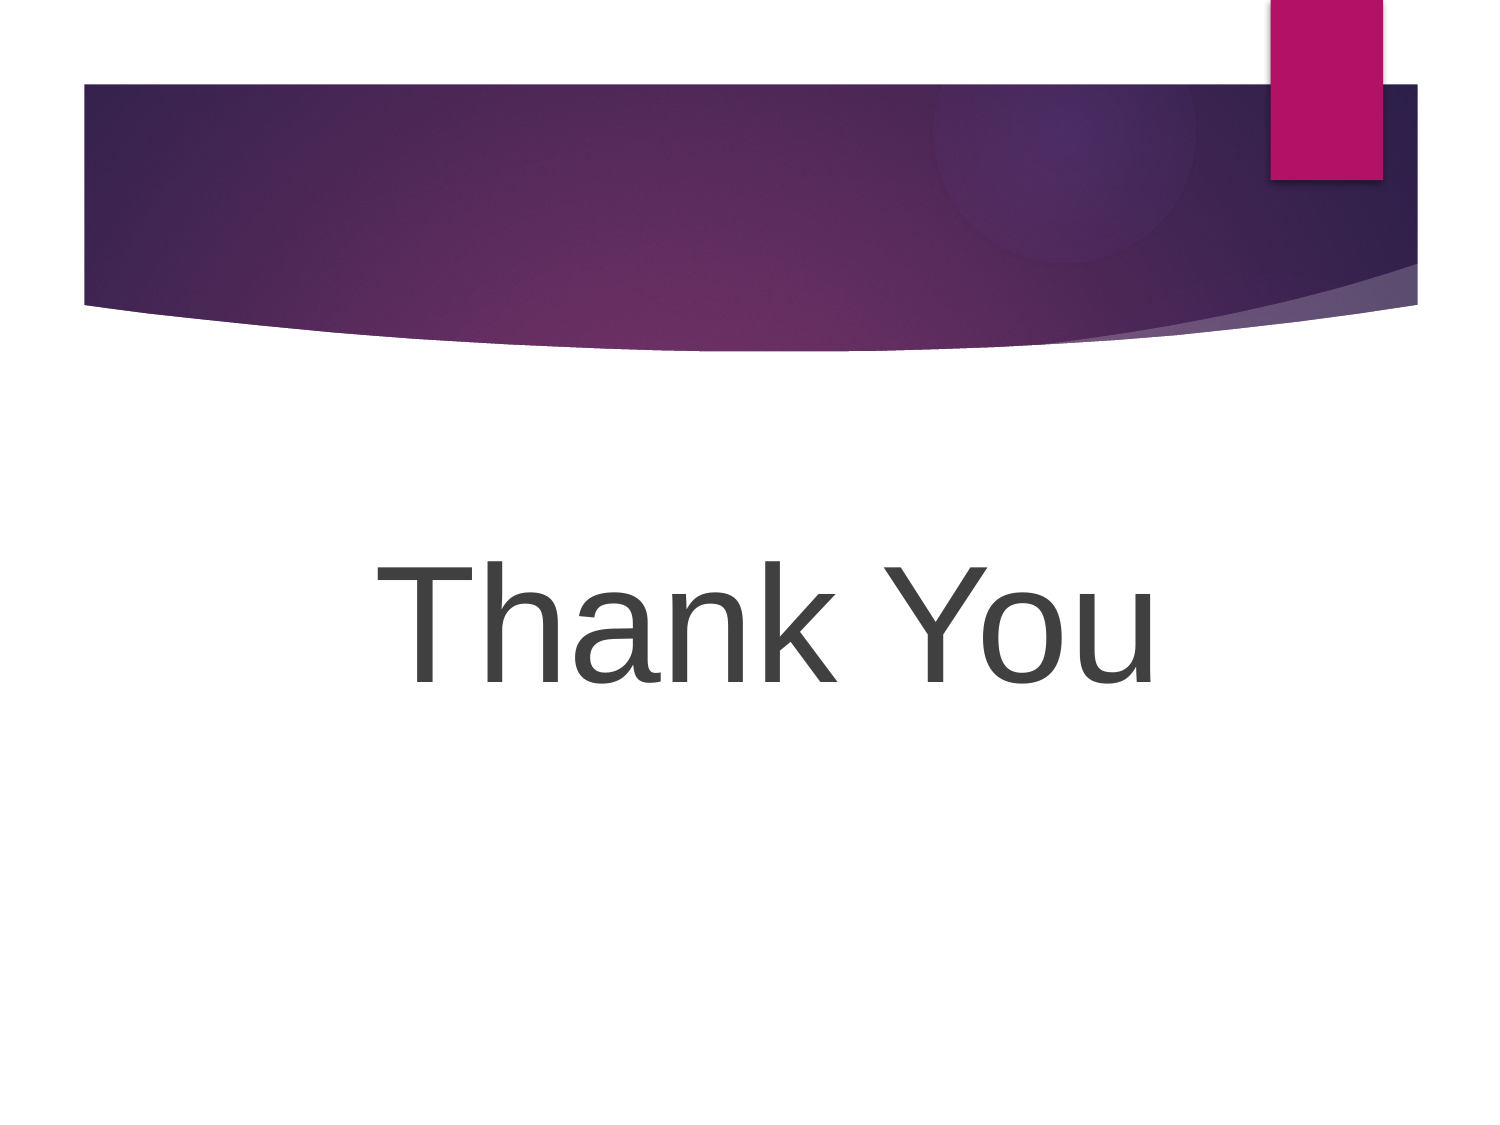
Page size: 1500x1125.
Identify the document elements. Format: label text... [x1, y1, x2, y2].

list Thank You [248, 508, 1290, 1088]
